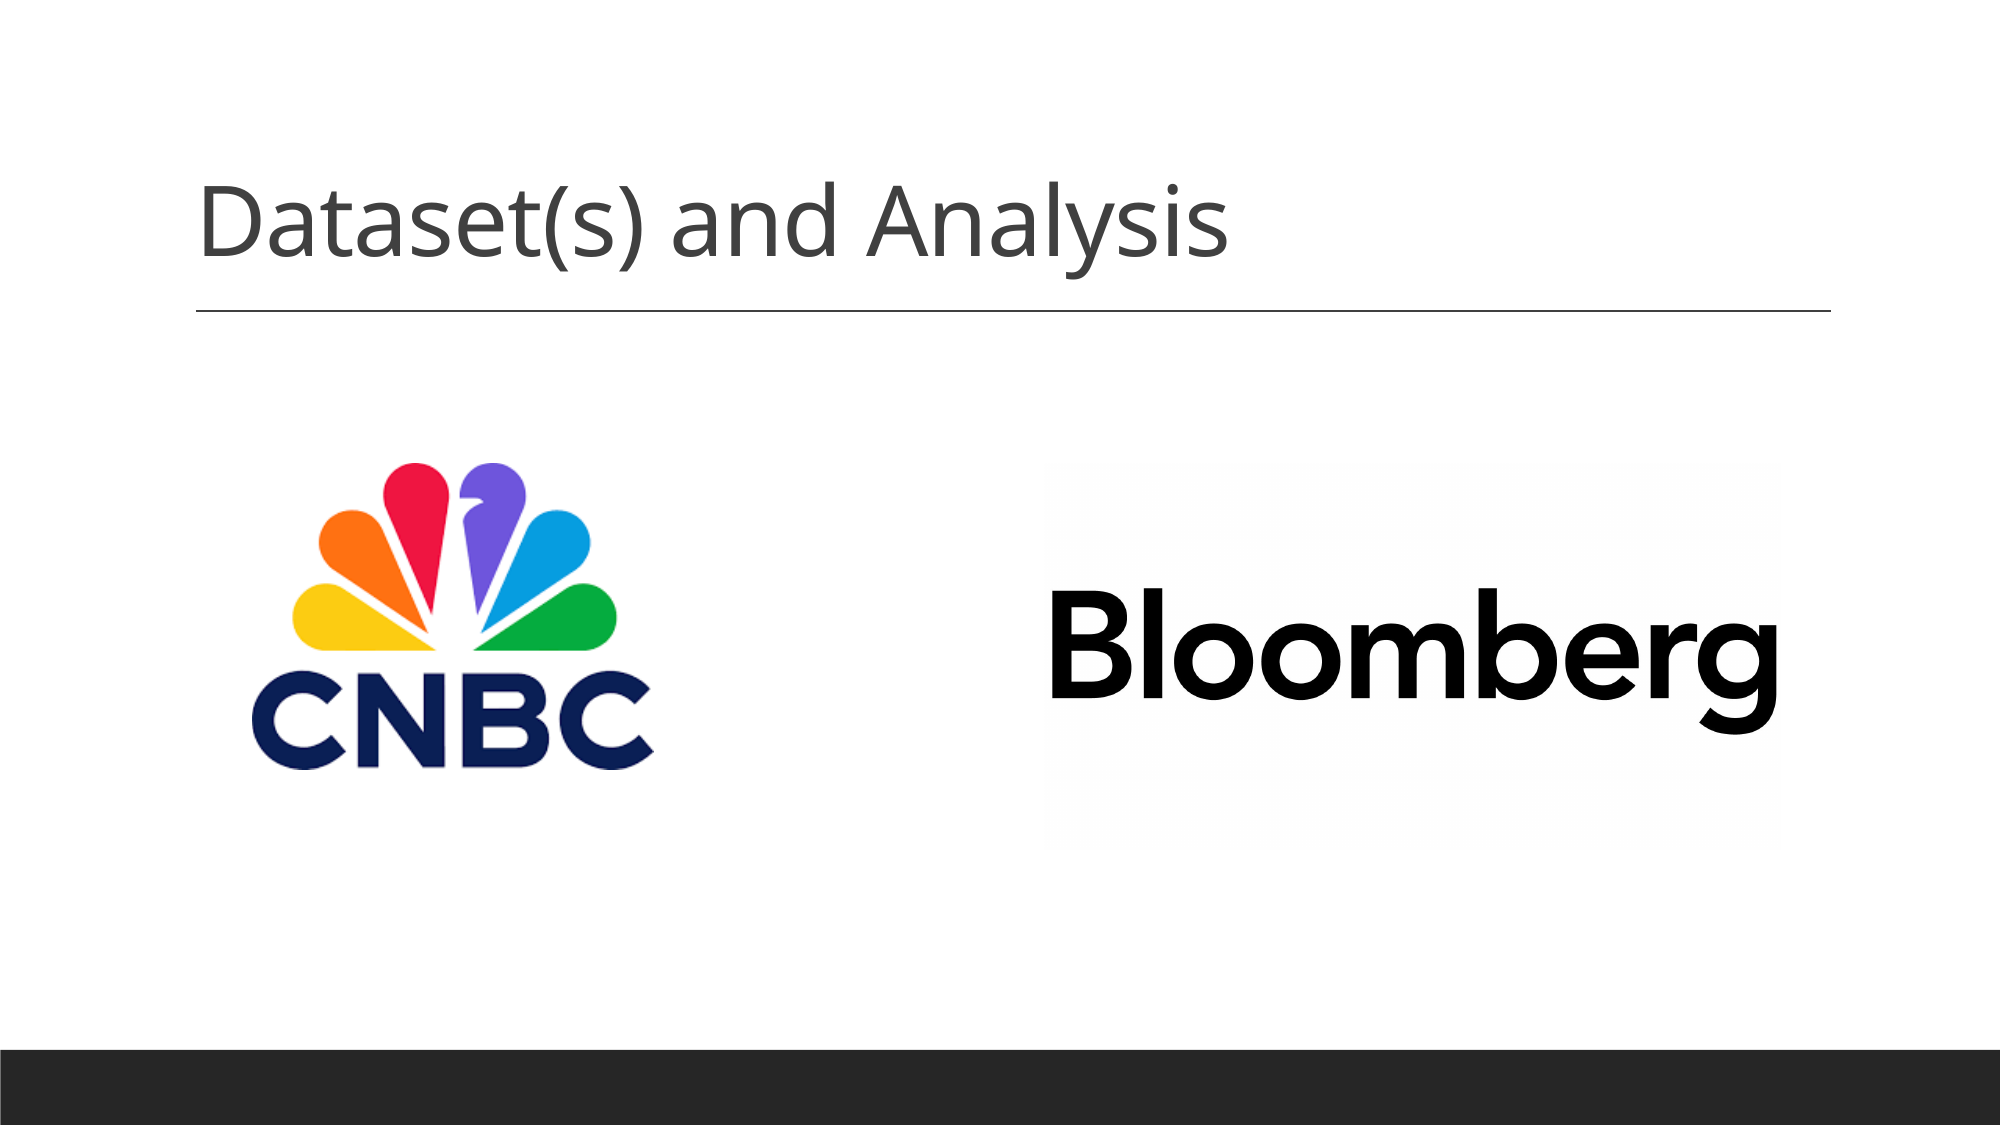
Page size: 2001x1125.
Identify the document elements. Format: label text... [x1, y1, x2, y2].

title Dataset(s) and Analysis [180, 47, 1830, 285]
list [1044, 463, 1782, 850]
picture [251, 463, 655, 771]
